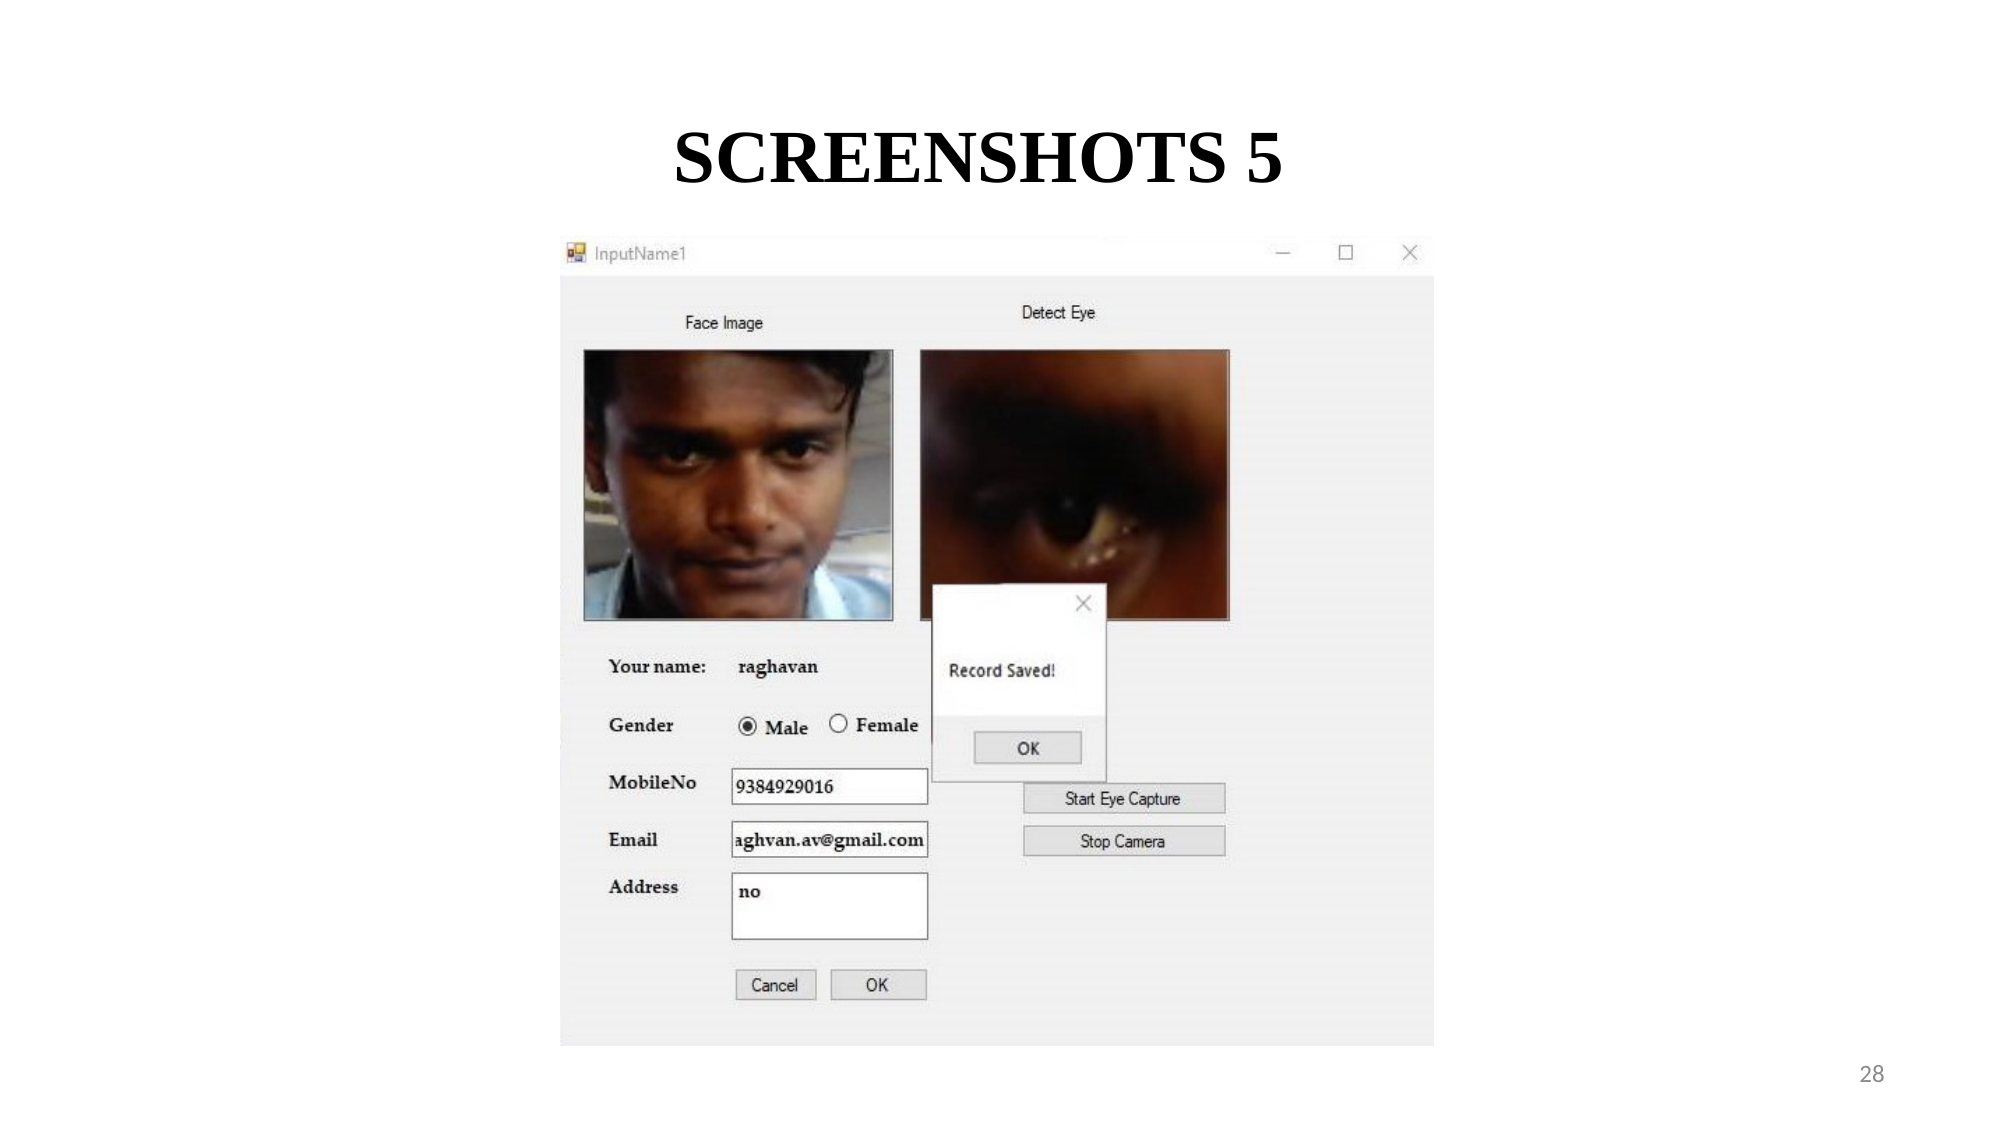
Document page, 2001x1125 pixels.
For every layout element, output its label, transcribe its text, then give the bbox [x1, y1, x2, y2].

picture [560, 235, 1434, 1047]
slide_number 28 [1433, 1042, 1900, 1103]
text_box SCREENSHOTS 5 [491, 99, 1467, 205]
